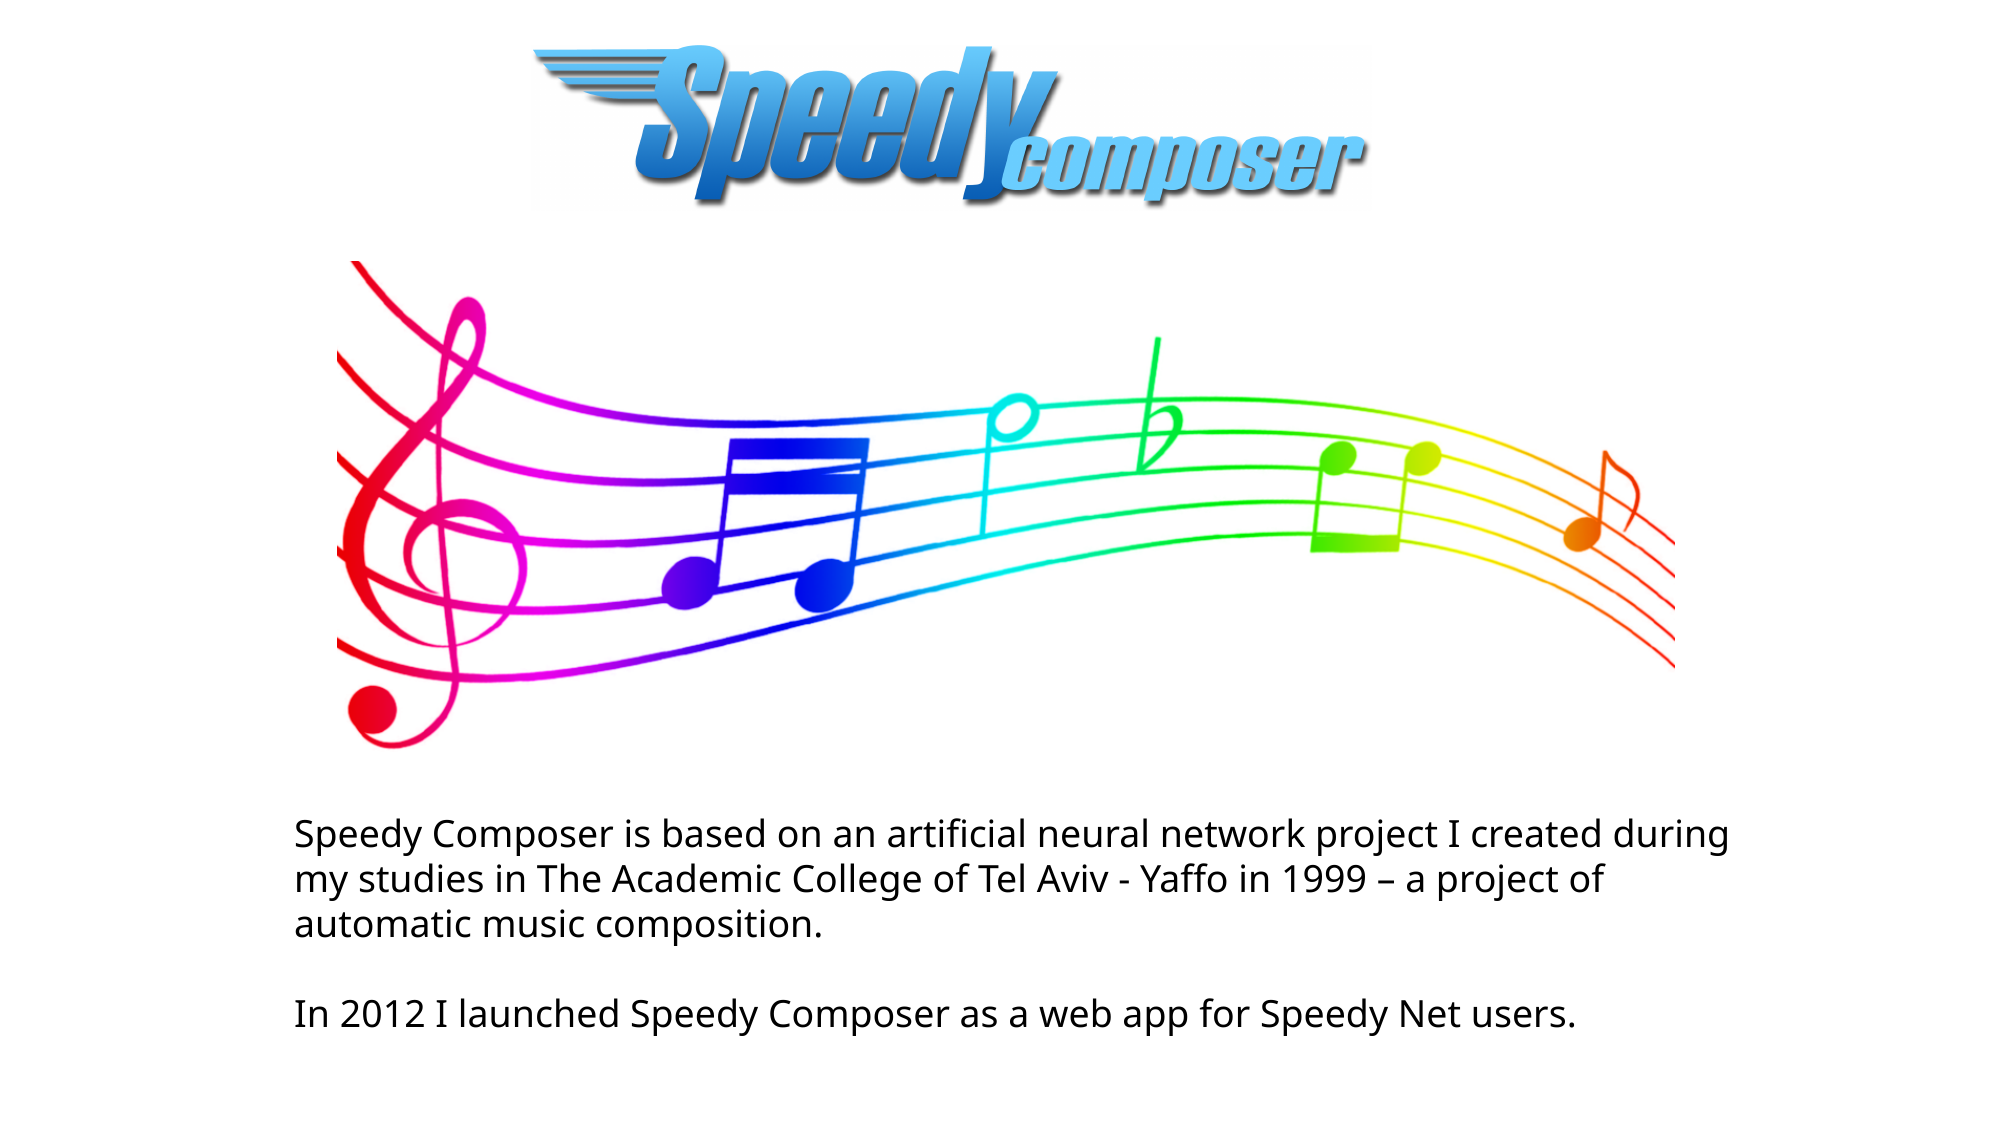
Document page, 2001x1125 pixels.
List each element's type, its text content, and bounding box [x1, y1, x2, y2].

text_box Speedy Composer is based on an artificial neural network project I created during my studies in The Academic College of Tel Aviv - Yaffo in 1999 – a project of automatic music composition. In 2012 I launched Speedy Composer as a web app for Speedy Net users. [279, 802, 1755, 1042]
picture [337, 261, 1675, 752]
picture [531, 45, 1372, 211]
